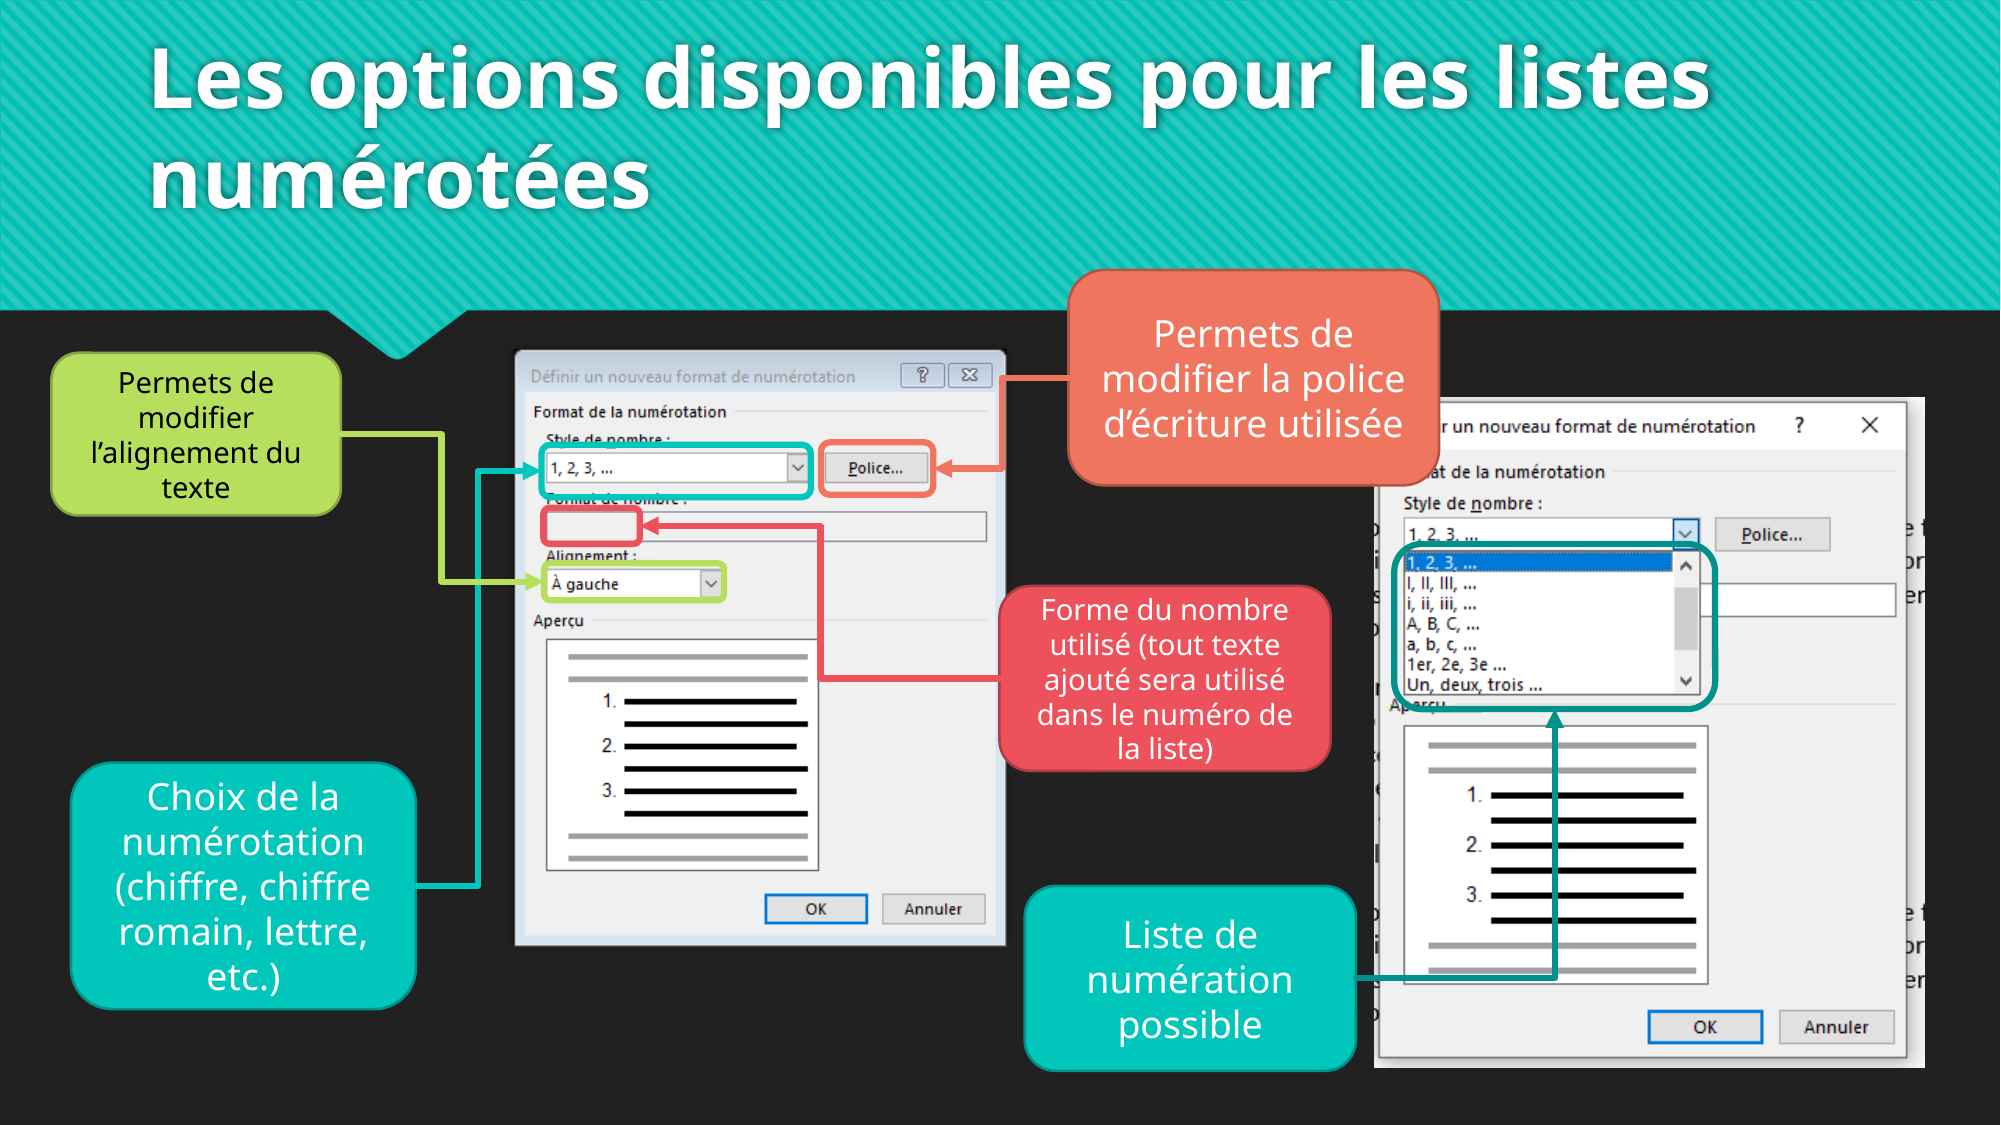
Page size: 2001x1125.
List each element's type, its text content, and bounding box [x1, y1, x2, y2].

text_box Forme du nombre utilisé (tout texte ajouté sera utilisé dans le numéro de la liste) [1007, 584, 1332, 773]
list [513, 349, 1007, 947]
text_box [639, 525, 1000, 679]
text_box Permets de modifier l’alignement du texte [50, 351, 343, 517]
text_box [415, 582, 542, 887]
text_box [340, 433, 545, 582]
text_box Liste de numération possible [1023, 884, 1358, 1073]
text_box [932, 377, 1069, 469]
title Les options disponibles pour les listes numérotées [132, 73, 1868, 233]
text_box Permets de modifier la police d’écriture utilisée [1067, 268, 1441, 487]
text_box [1355, 708, 1555, 979]
picture [1374, 396, 1925, 1068]
text_box Choix de la numérotation (chiffre, chiffre romain, lettre, etc.) [69, 761, 418, 1011]
